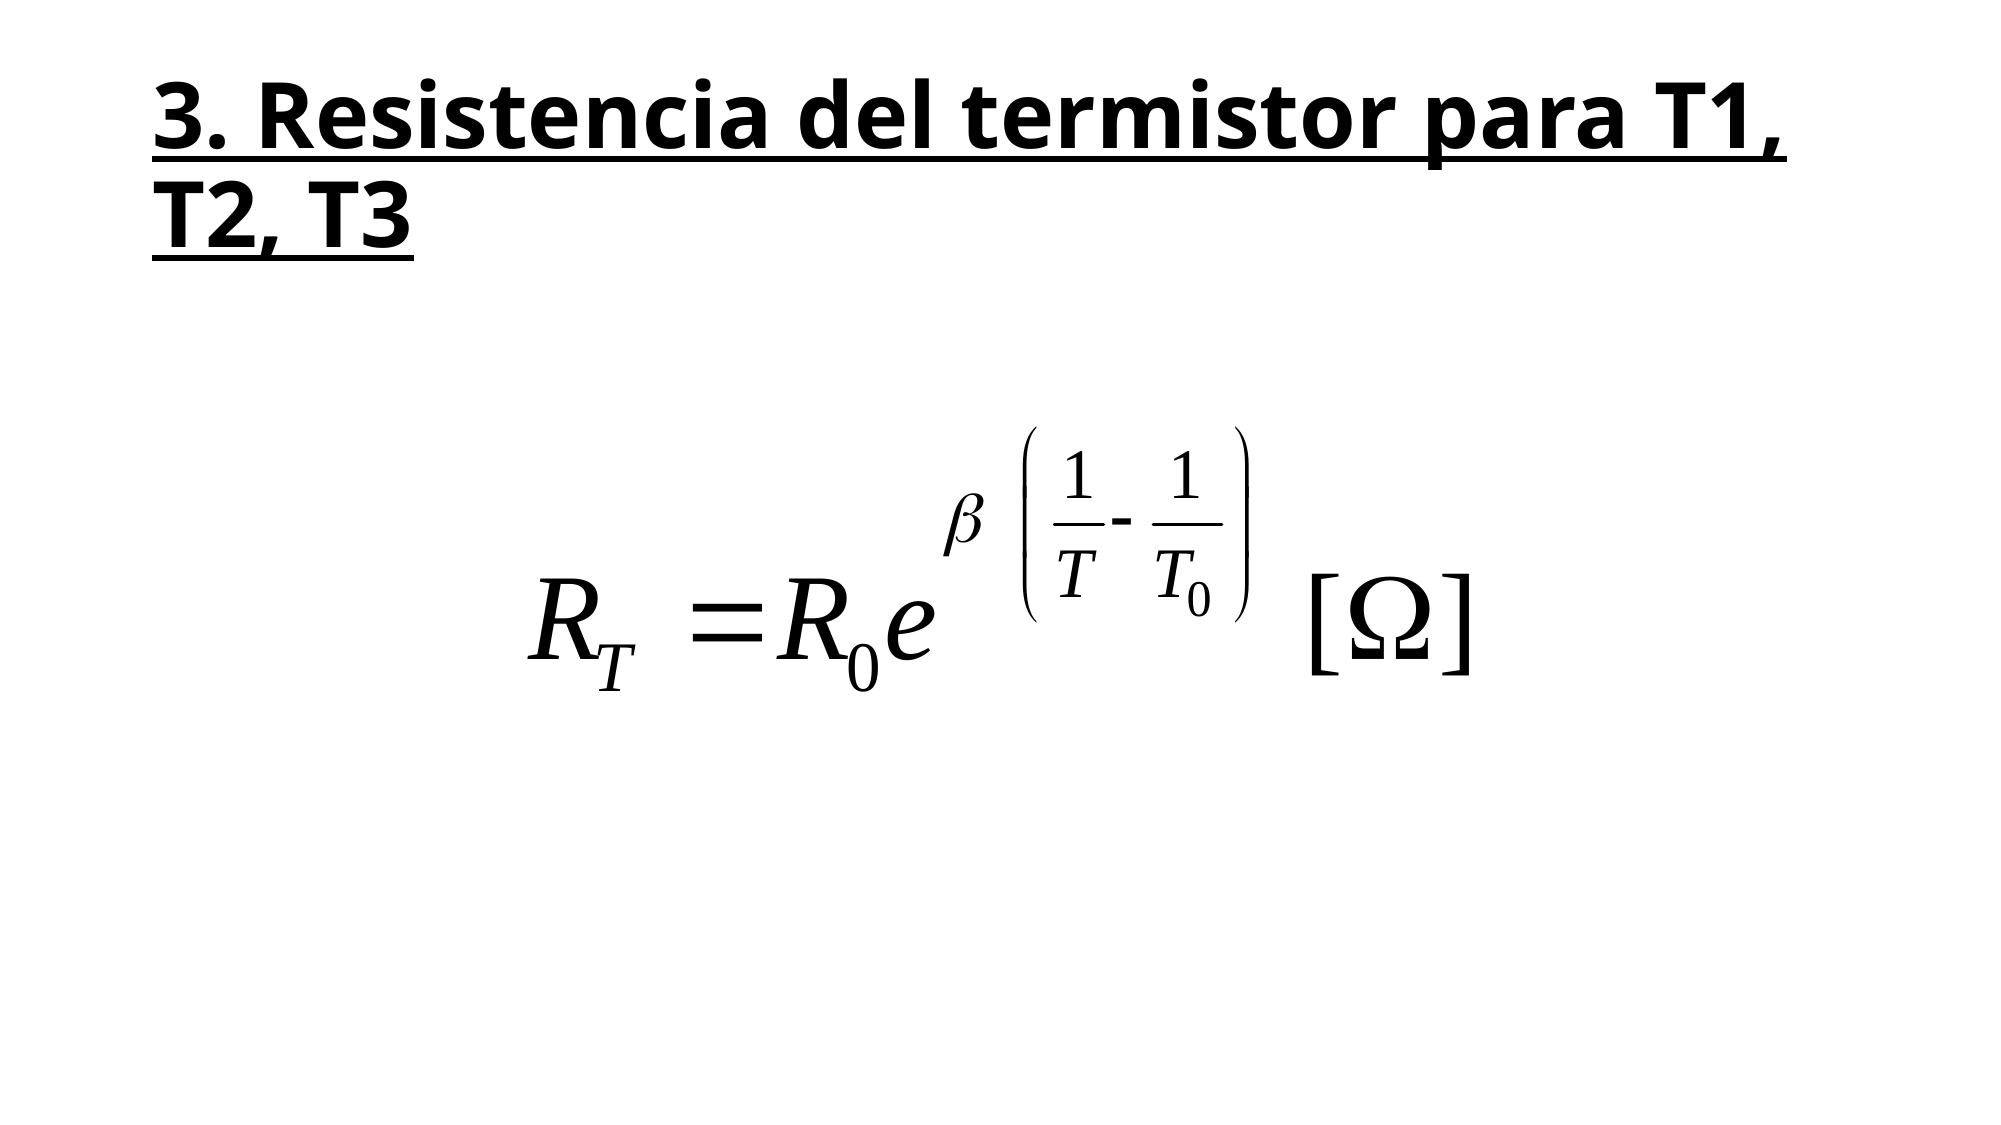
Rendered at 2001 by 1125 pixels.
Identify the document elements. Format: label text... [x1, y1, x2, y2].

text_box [507, 403, 1493, 722]
title 3. Resistencia del termistor para T1, T2, T3 [137, 59, 1863, 278]
